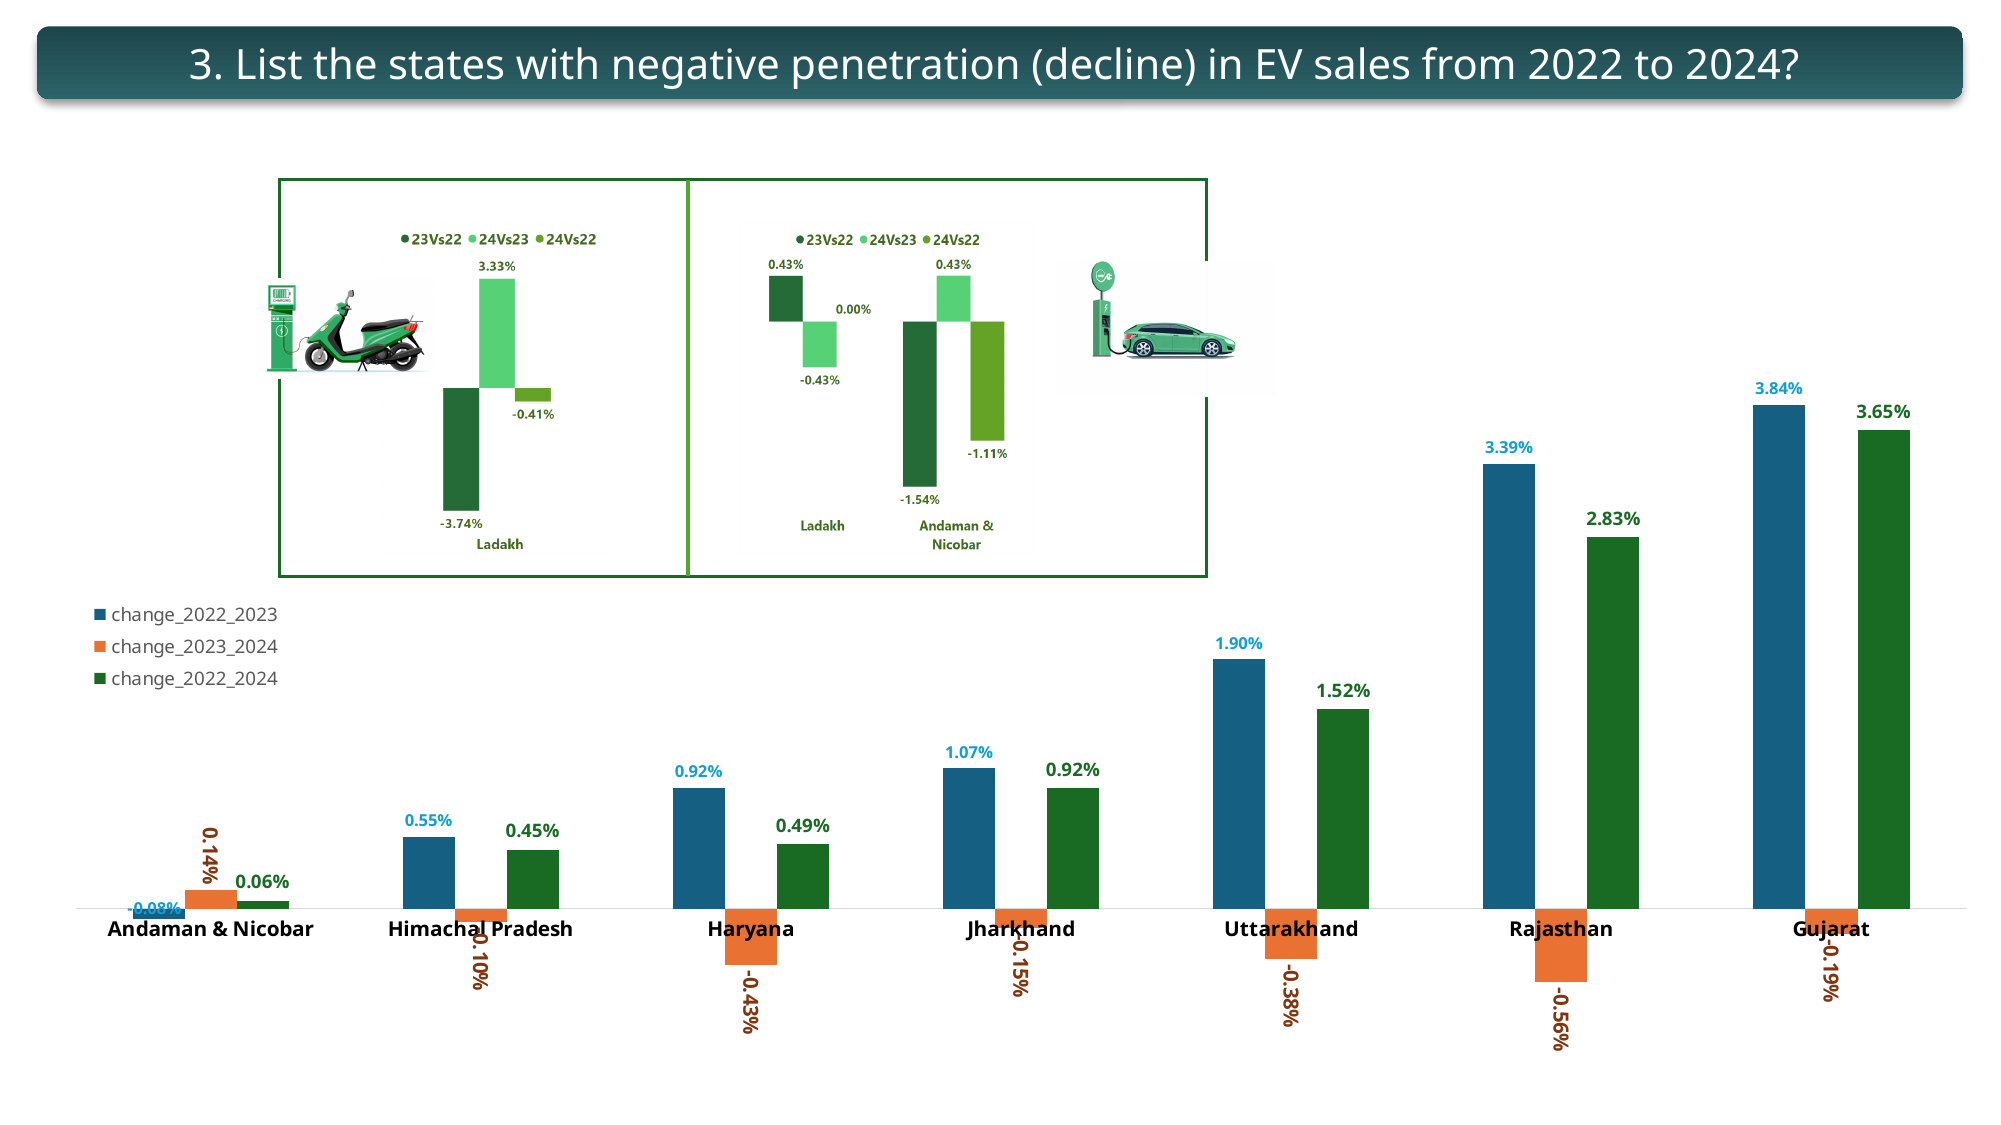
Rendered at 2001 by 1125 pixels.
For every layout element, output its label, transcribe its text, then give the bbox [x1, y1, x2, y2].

picture [258, 220, 608, 556]
chart [74, 252, 1968, 1055]
text_box [689, 178, 1208, 252]
picture [1054, 260, 1277, 397]
text_box [278, 178, 687, 252]
text_box 3. List the states with negative penetration (decline) in EV sales from 2022 to 2024? [37, 26, 1963, 99]
picture [737, 220, 1035, 556]
